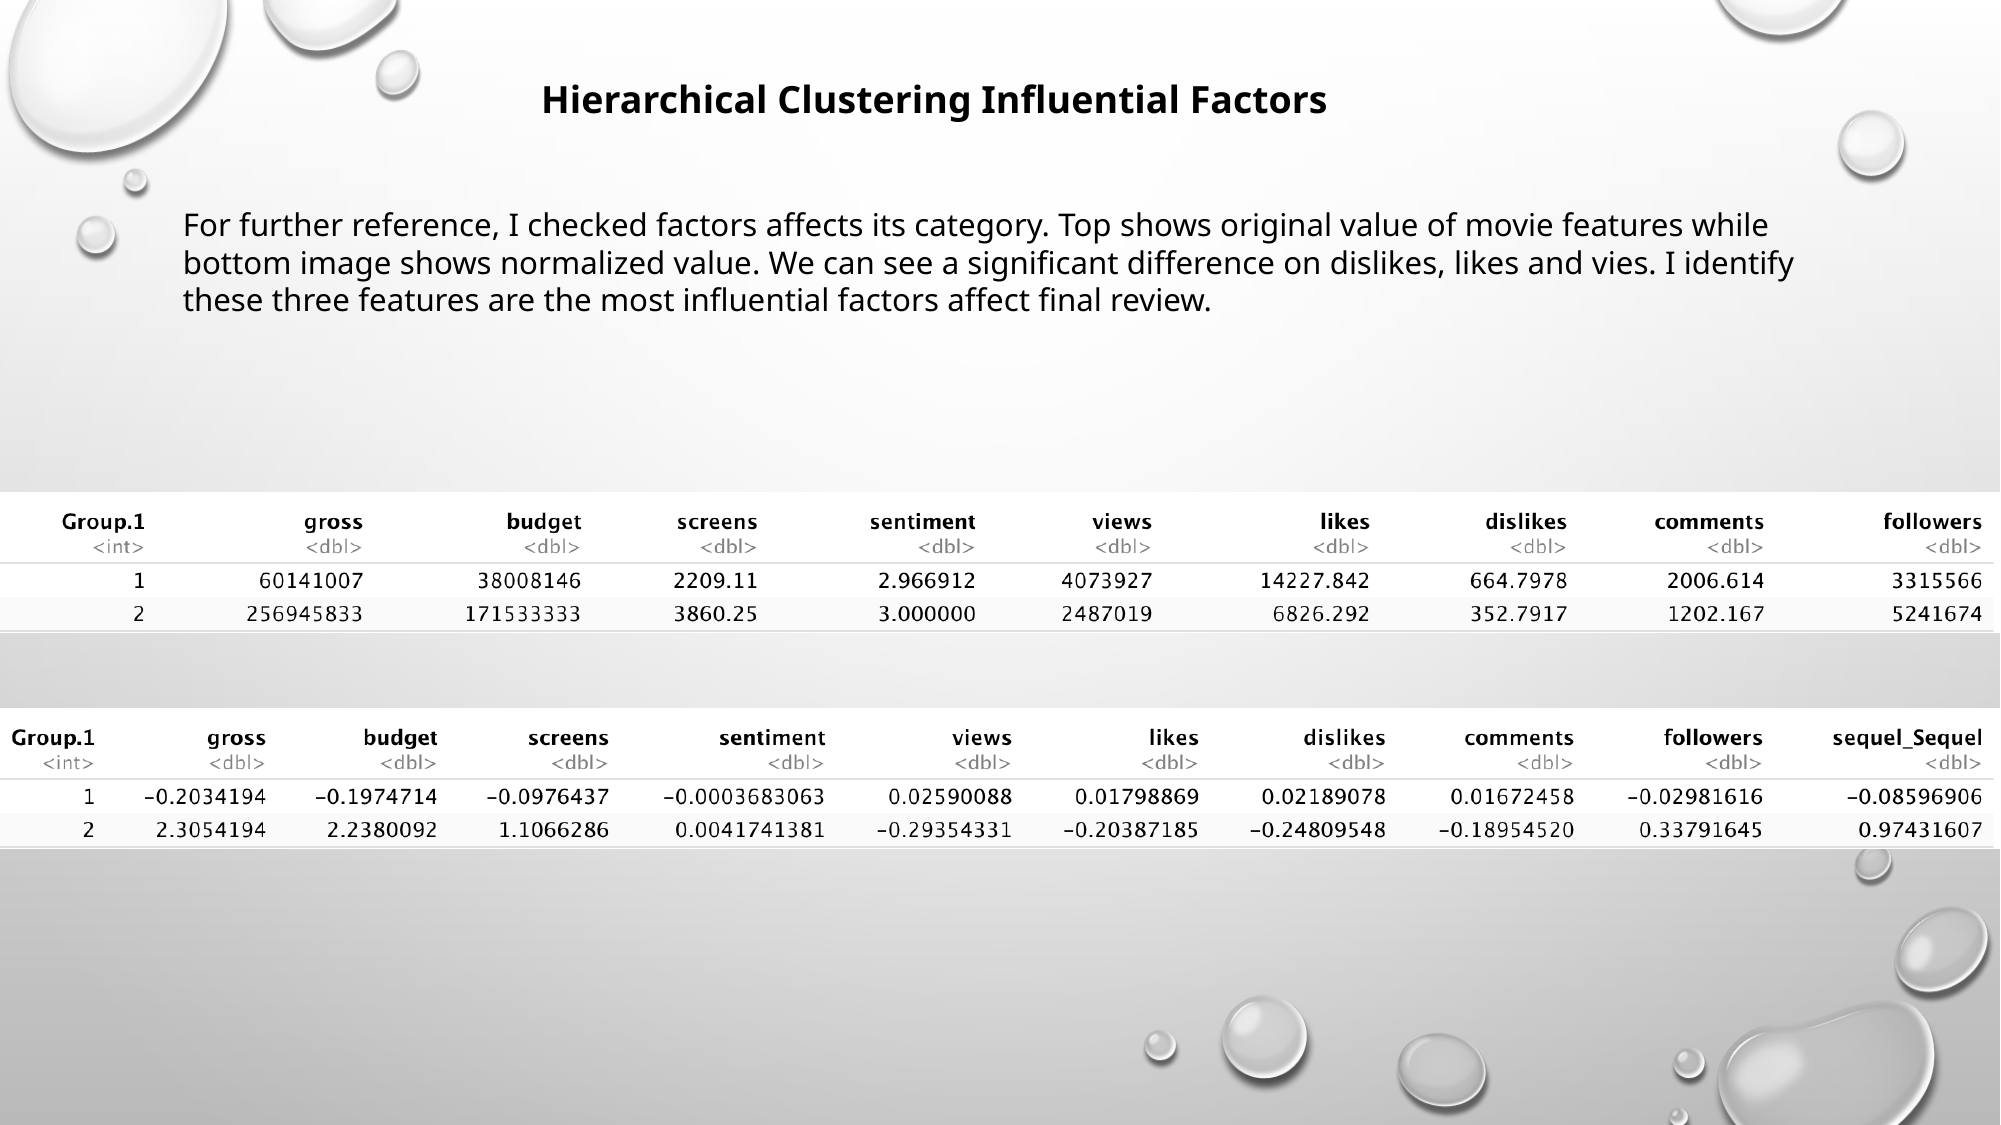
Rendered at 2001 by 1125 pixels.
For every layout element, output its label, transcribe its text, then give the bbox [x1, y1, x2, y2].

text_box Hierarchical Clustering Influential Factors [526, 68, 1344, 173]
picture [0, 0, 2000, 1125]
text_box For further reference, I checked factors affects its category. Top shows original value of movie features while bottom image shows normalized value. We can see a significant difference on dislikes, likes and vies. I identify these three features are the most influential factors affect final review. [168, 198, 1832, 326]
